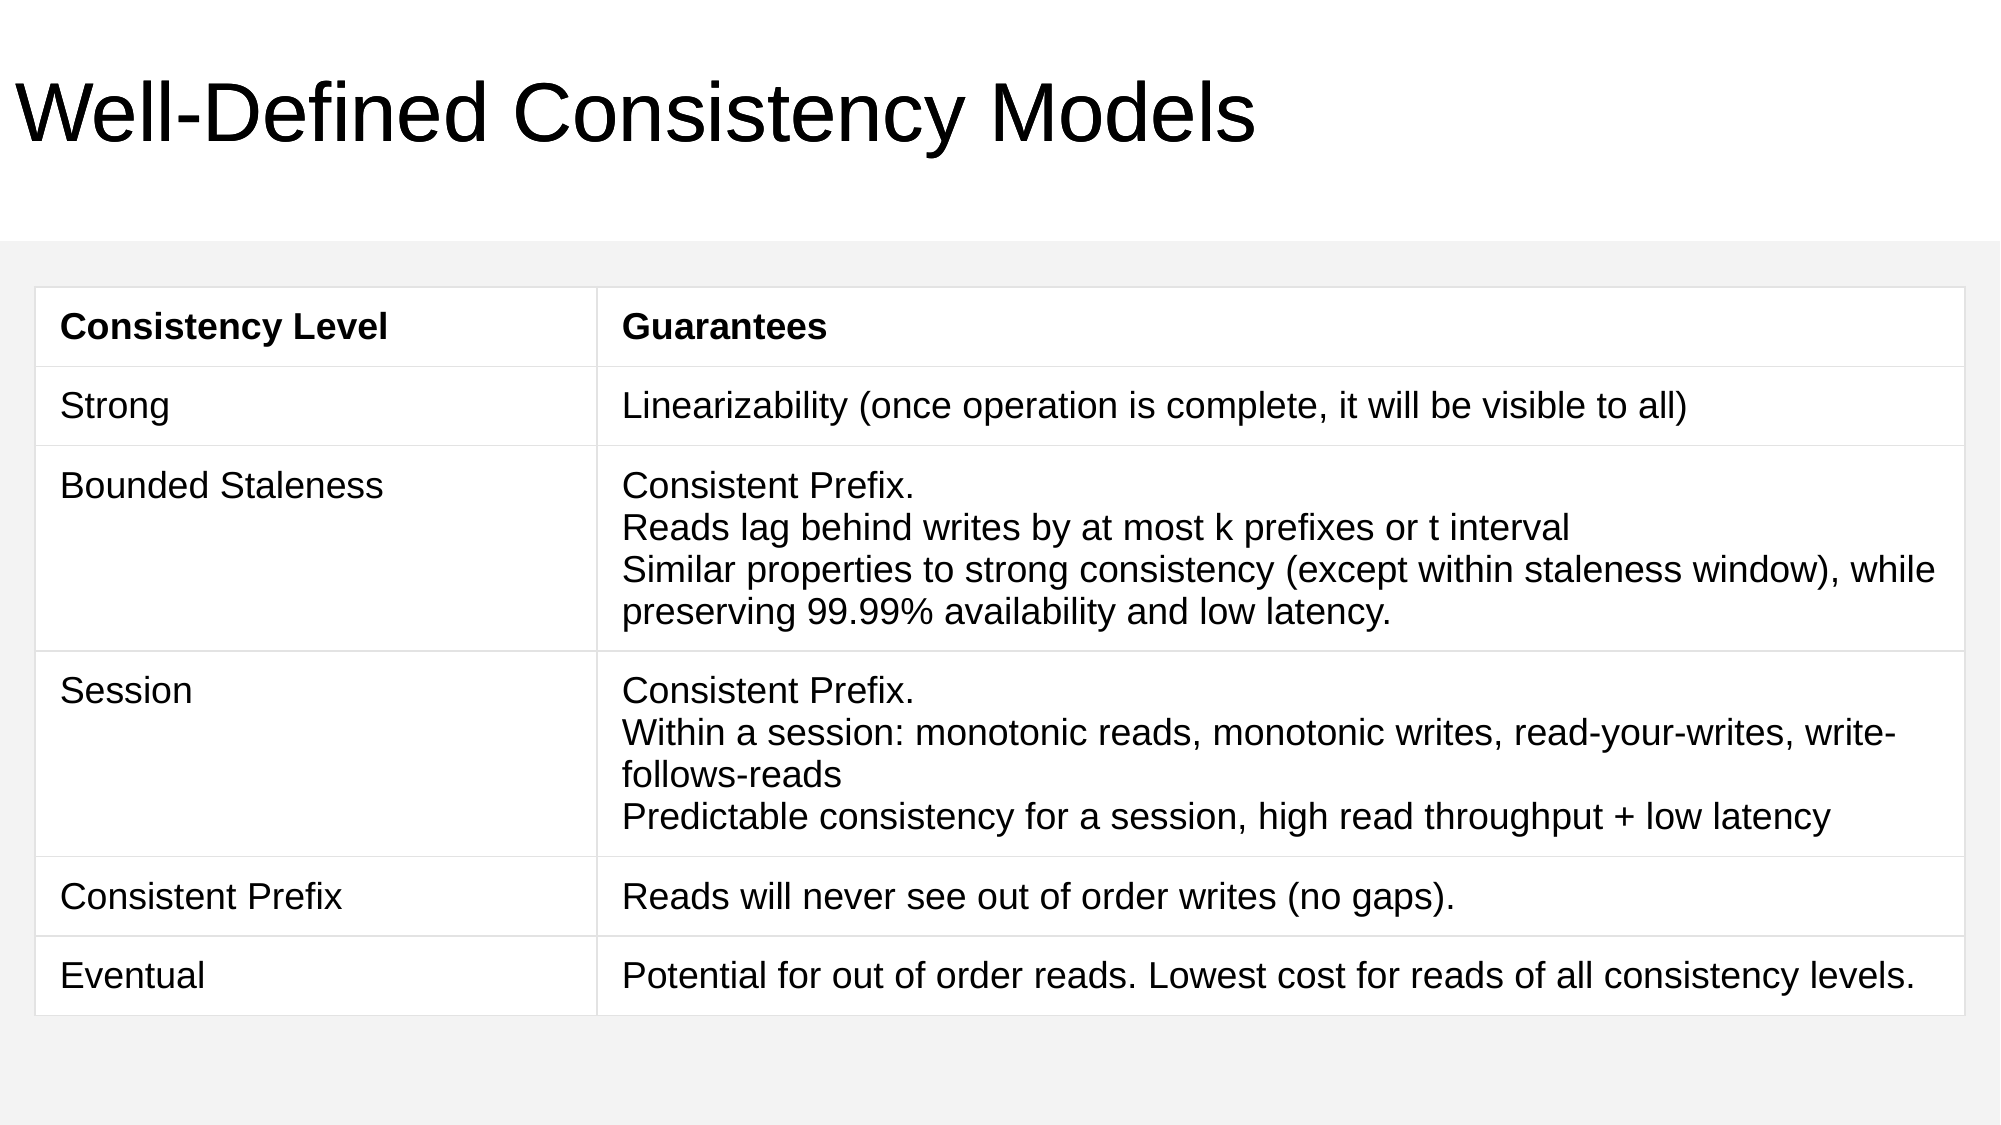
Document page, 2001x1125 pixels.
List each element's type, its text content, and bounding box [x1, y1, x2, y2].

table_cell Consistent Prefix [36, 857, 596, 935]
table_cell Session [36, 652, 596, 856]
table_cell Potential for out of order reads. Lowest cost for reads of all consistency levels. [598, 937, 1964, 1015]
table_cell Reads will never see out of order writes (no gaps). [598, 857, 1964, 935]
text_box Well-Defined Consistency Models [0, 20, 1688, 208]
table_cell Linearizability (once operation is complete, it will be visible to all) [598, 367, 1964, 445]
table_cell Eventual [36, 937, 596, 1015]
table_header Consistency Level [36, 288, 596, 366]
table_header Guarantees [598, 288, 1964, 366]
table_cell Consistent Prefix. Reads lag behind writes by at most k prefixes or t interval Similar properties to strong consistency (except within staleness window), while preserving 99.99% availability and low latency. [598, 446, 1964, 650]
table_cell Strong [36, 367, 596, 445]
table_cell Consistent Prefix. Within a session: monotonic reads, monotonic writes, read-your-writes, write-follows-reads Predictable consistency for a session, high read throughput + low latency [598, 652, 1964, 856]
table_cell Bounded Staleness [36, 446, 596, 650]
